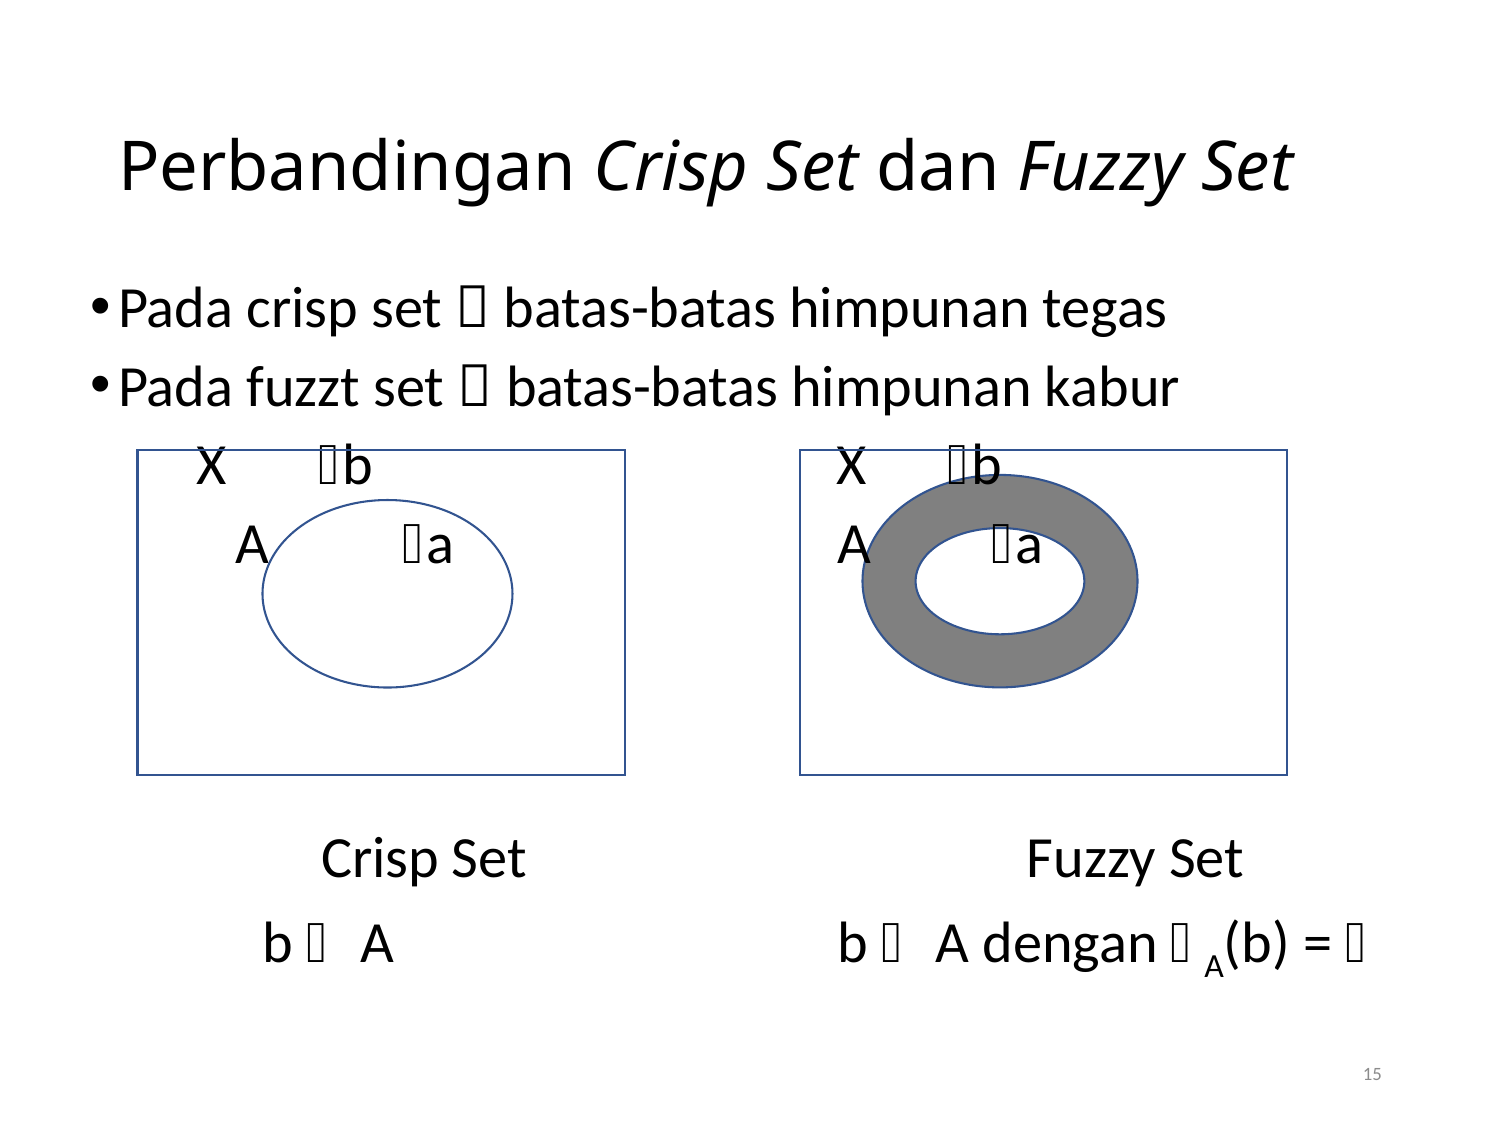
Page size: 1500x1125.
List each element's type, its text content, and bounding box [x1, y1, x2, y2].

text_box [136, 449, 626, 776]
title Perbandingan Crisp Set dan Fuzzy Set [103, 59, 1397, 270]
text_box [799, 449, 1288, 776]
slide_number 15 [1059, 1042, 1397, 1103]
text_box [261, 498, 514, 689]
list Pada crisp set  batas-batas himpunan tegas Pada fuzzt set  batas-batas himpunan kabur X b X b A a A a Crisp Set Fuzzy Set b  A b  A dengan A(b) =  [75, 270, 1425, 1013]
